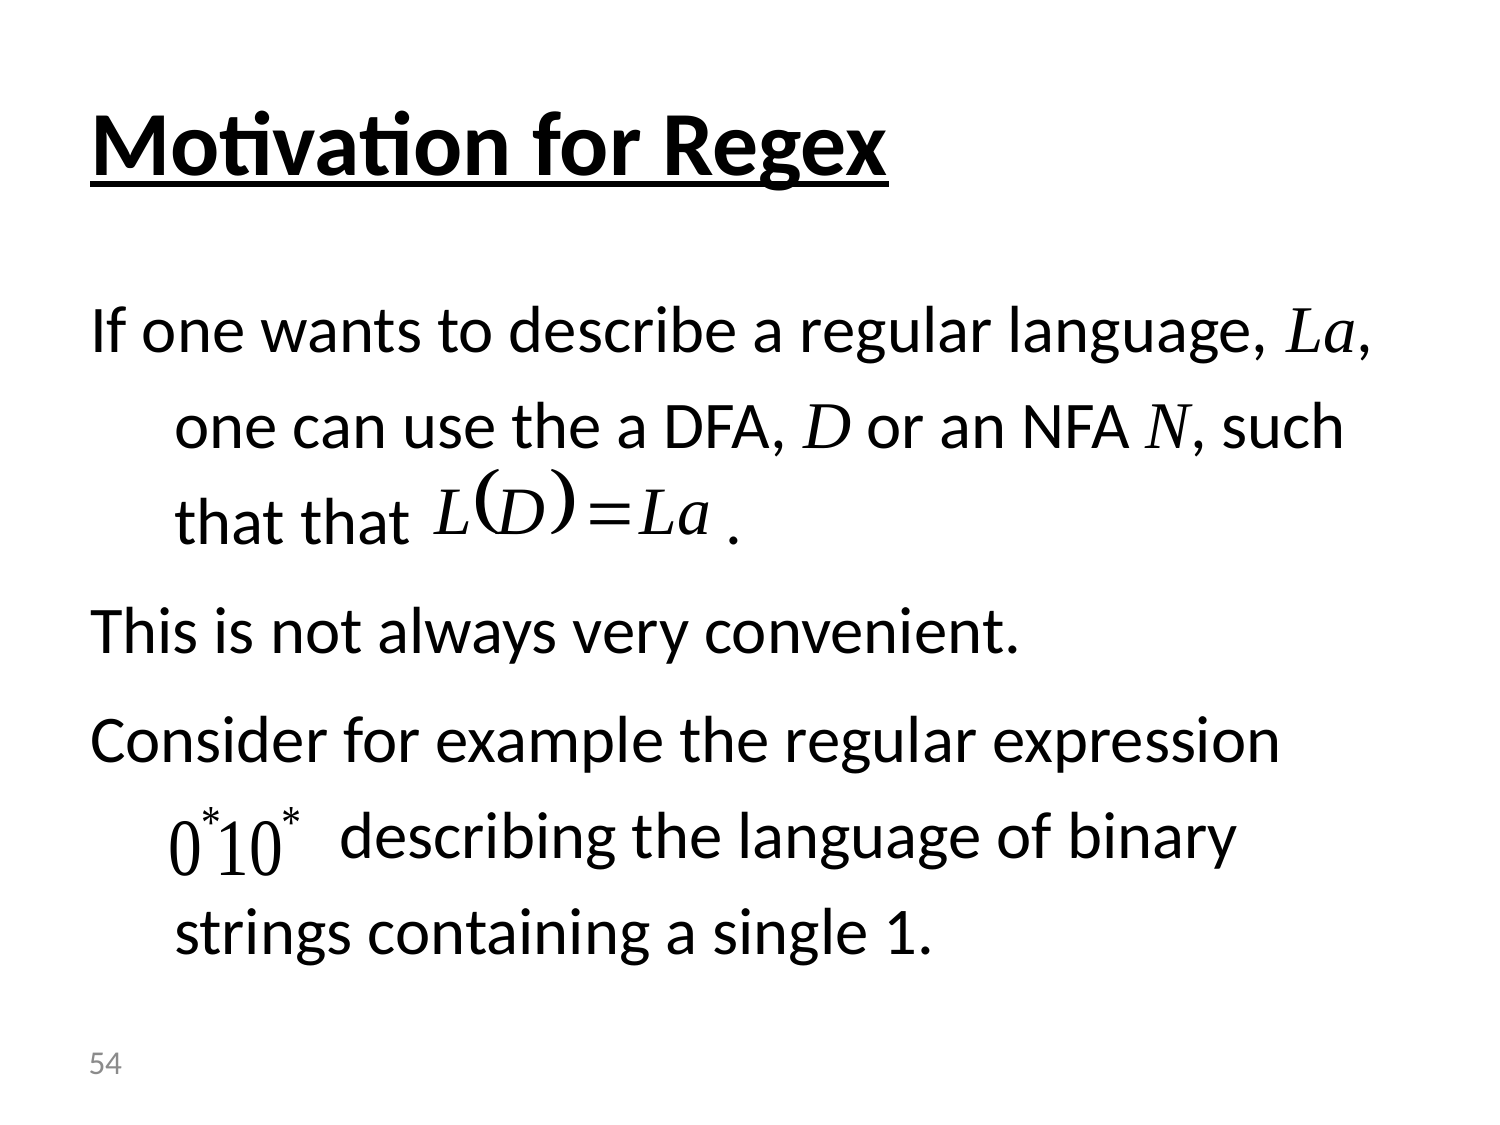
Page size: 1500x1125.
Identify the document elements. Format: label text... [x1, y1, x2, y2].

list If one wants to describe a regular language, La, one can use the a DFA, D or an NFA N, such that that . This is not always very convenient. Consider for example the regular expression describing the language of binary strings containing a single 1. [75, 262, 1425, 1005]
slide_number 54 [58, 1031, 409, 1092]
title Motivation for Regex [75, 45, 1425, 233]
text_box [159, 786, 312, 896]
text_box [422, 466, 727, 563]
